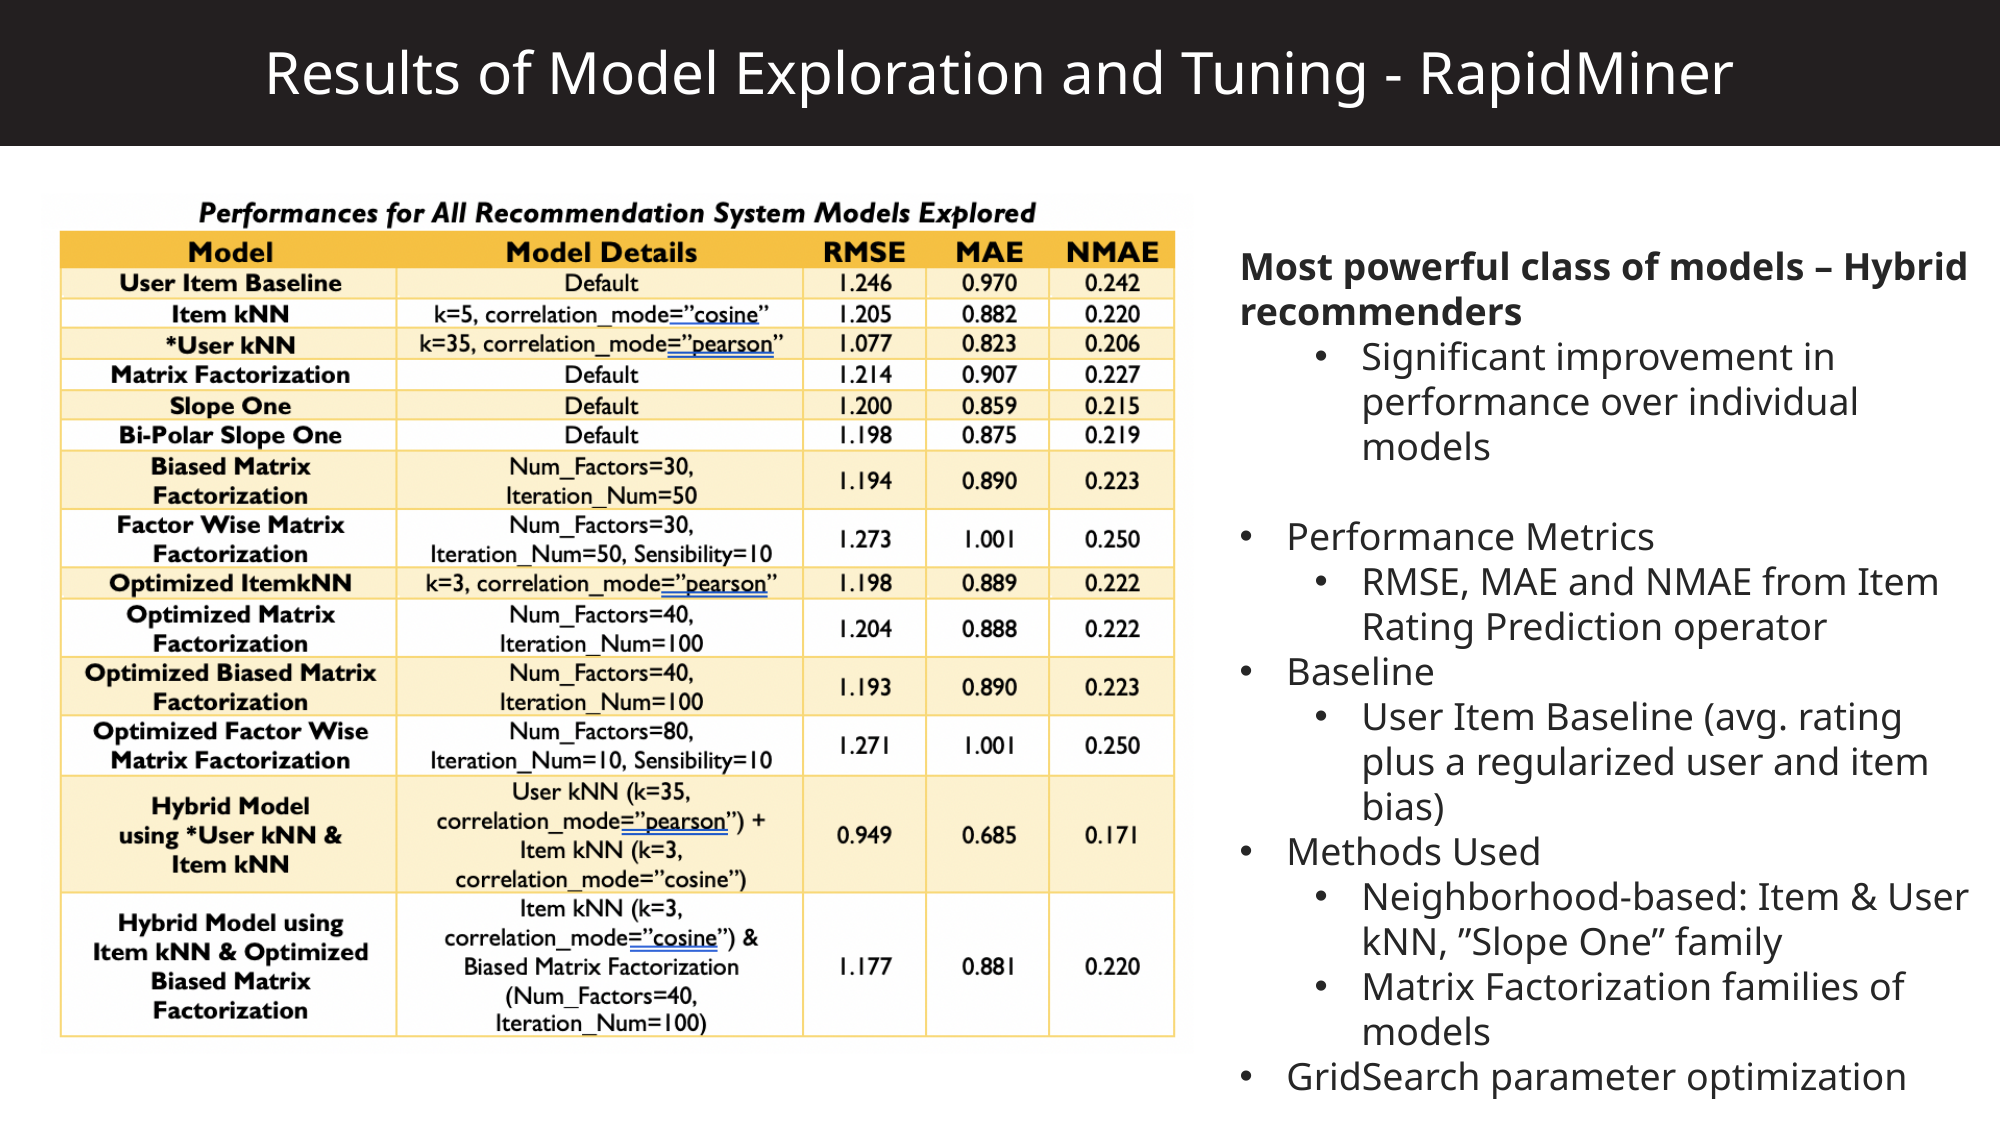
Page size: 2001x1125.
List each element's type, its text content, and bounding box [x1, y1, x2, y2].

text_box Results of Model Exploration and Tuning - RapidMiner [14, 29, 1986, 114]
text_box [0, 0, 2000, 146]
picture [41, 186, 1195, 1055]
text_box Most powerful class of models – Hybrid recommenders Significant improvement in performance over individual models Performance Metrics RMSE, MAE and NMAE from Item Rating Prediction operator Baseline User Item Baseline (avg. rating plus a regularized user and item bias) Methods Used Neighborhood-based: Item & User kNN, ”Slope One” family Matrix Factorization families of models GridSearch parameter optimization [1224, 235, 1986, 1106]
